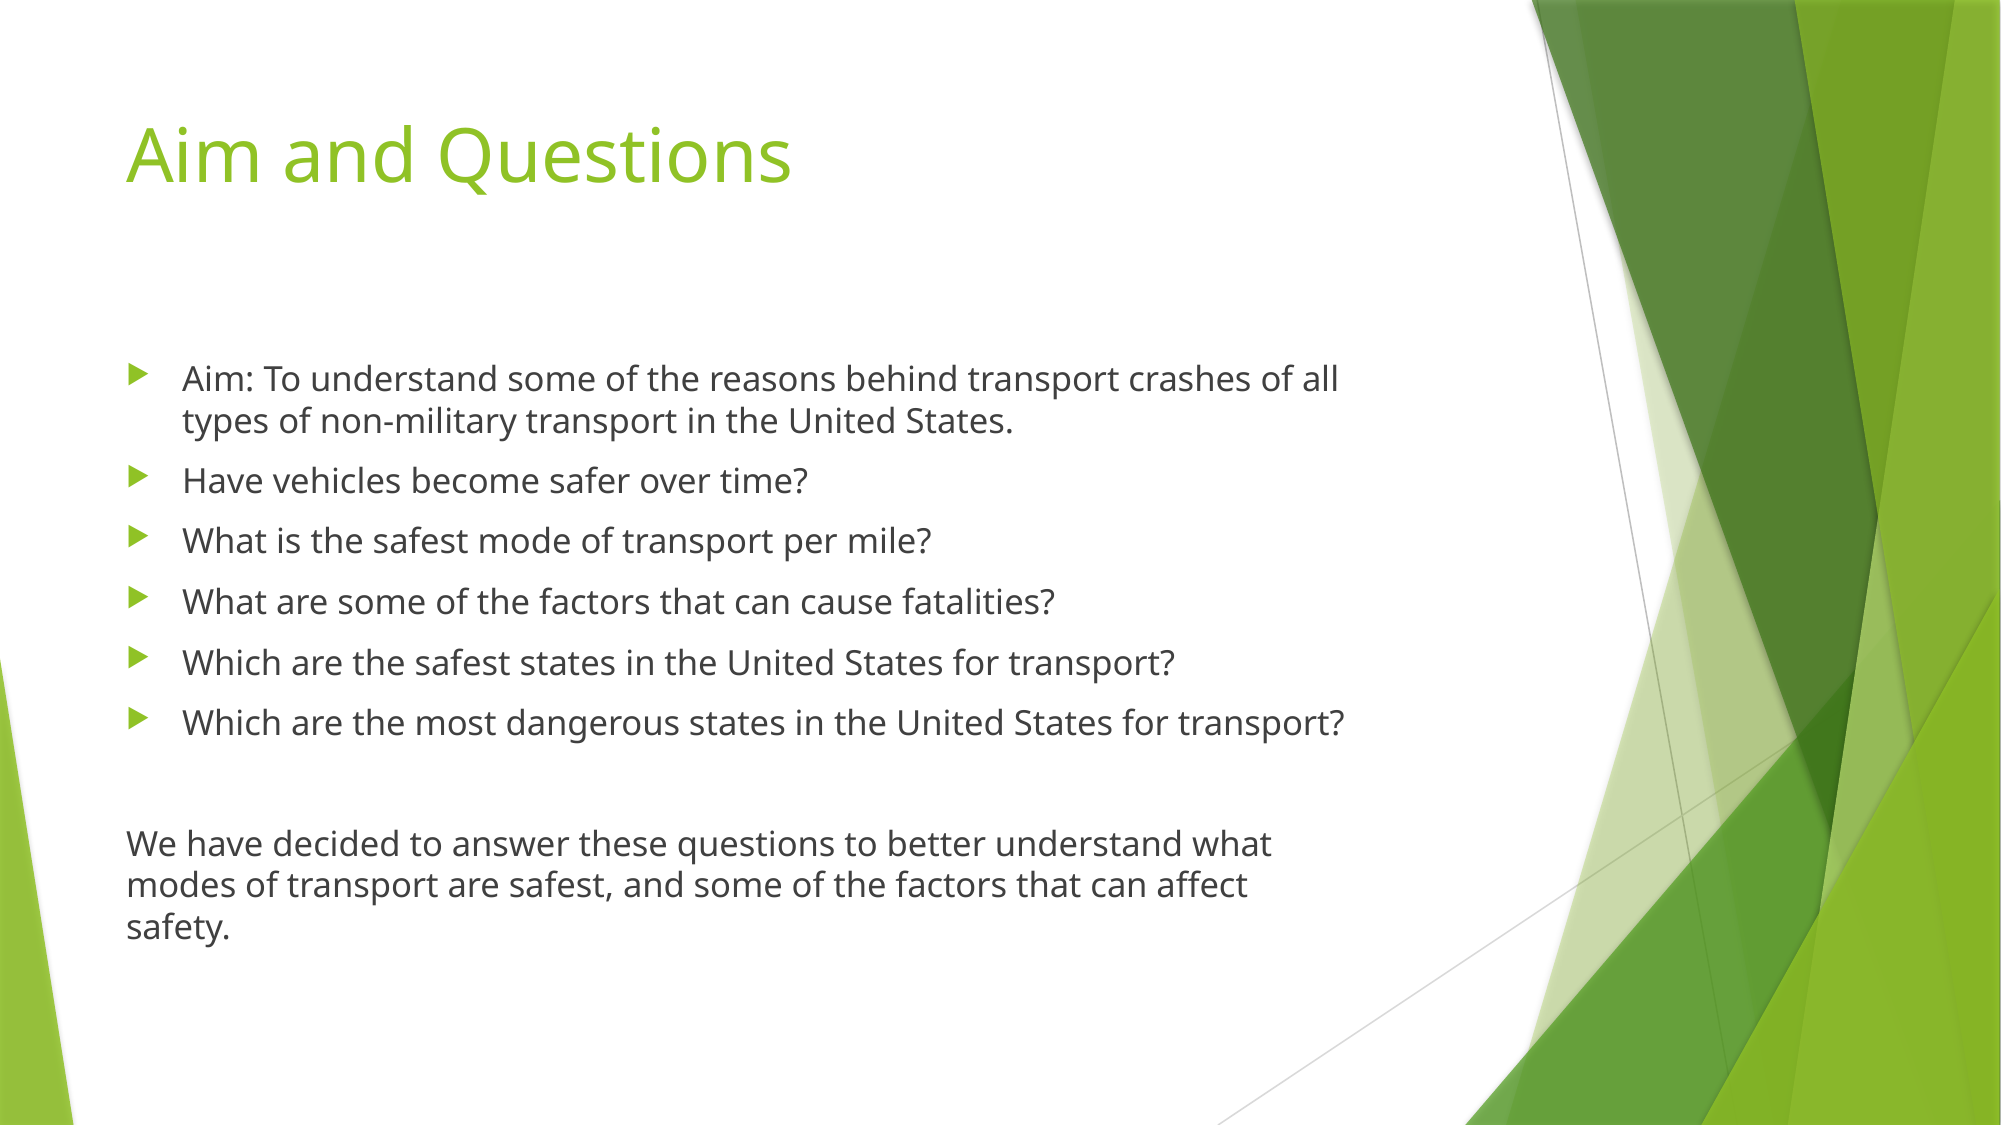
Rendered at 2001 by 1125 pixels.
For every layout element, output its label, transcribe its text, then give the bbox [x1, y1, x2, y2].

title Aim and Questions [111, 99, 1522, 214]
list Aim: To understand some of the reasons behind transport crashes of all types of non-military transport in the United States. Have vehicles become safer over time? What is the safest mode of transport per mile? What are some of the factors that can cause fatalities? Which are the safest states in the United States for transport? Which are the most dangerous states in the United States for transport? We have decided to answer these questions to better understand what modes of transport are safest, and some of the factors that can affect safety. [111, 349, 1364, 996]
